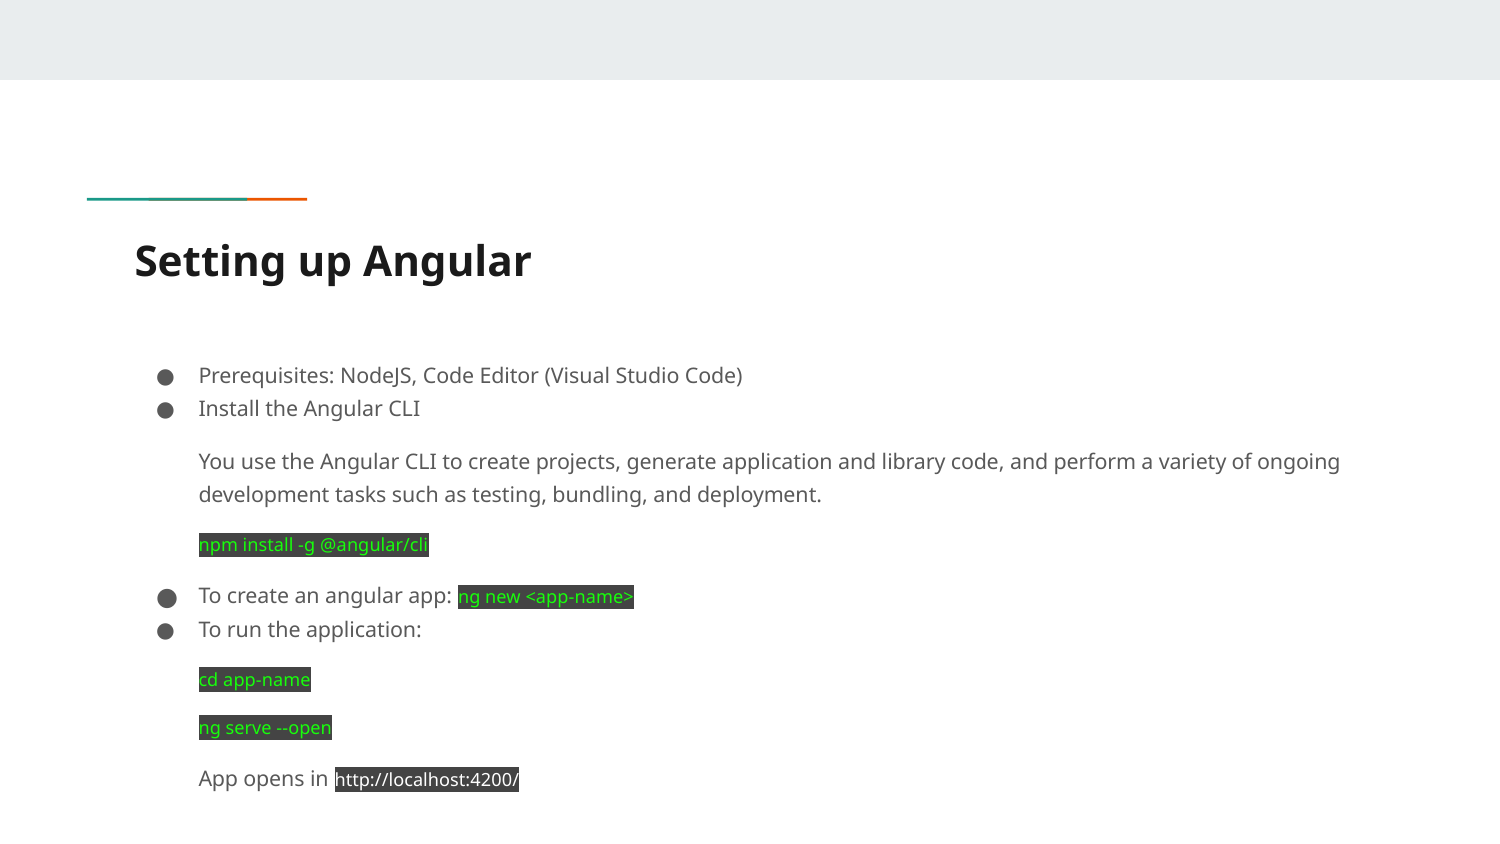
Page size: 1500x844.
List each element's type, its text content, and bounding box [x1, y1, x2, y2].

list Prerequisites: NodeJS, Code Editor (Visual Studio Code) Install the Angular CLI You use the Angular CLI to create projects, generate application and library code, and perform a variety of ongoing development tasks such as testing, bundling, and deployment. npm install -g @angular/cli To create an angular app: ng new <app-name> To run the application: cd app-name ng serve --open App opens in http://localhost:4200/ [119, 341, 1418, 810]
title Setting up Angular [119, 216, 1381, 305]
